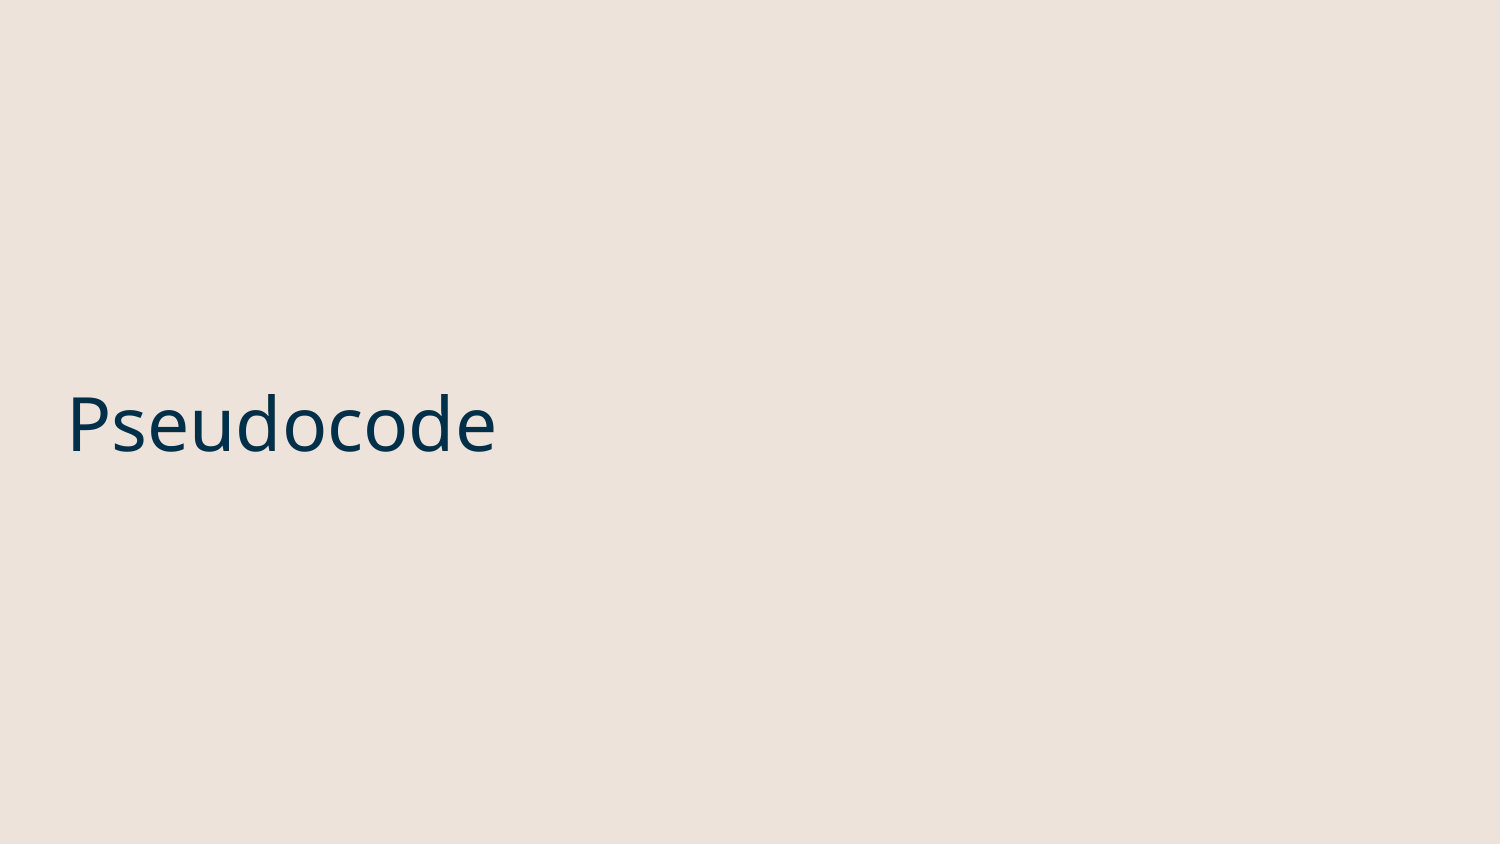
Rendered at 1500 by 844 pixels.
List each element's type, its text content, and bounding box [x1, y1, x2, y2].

title Pseudocode [51, 130, 1076, 713]
